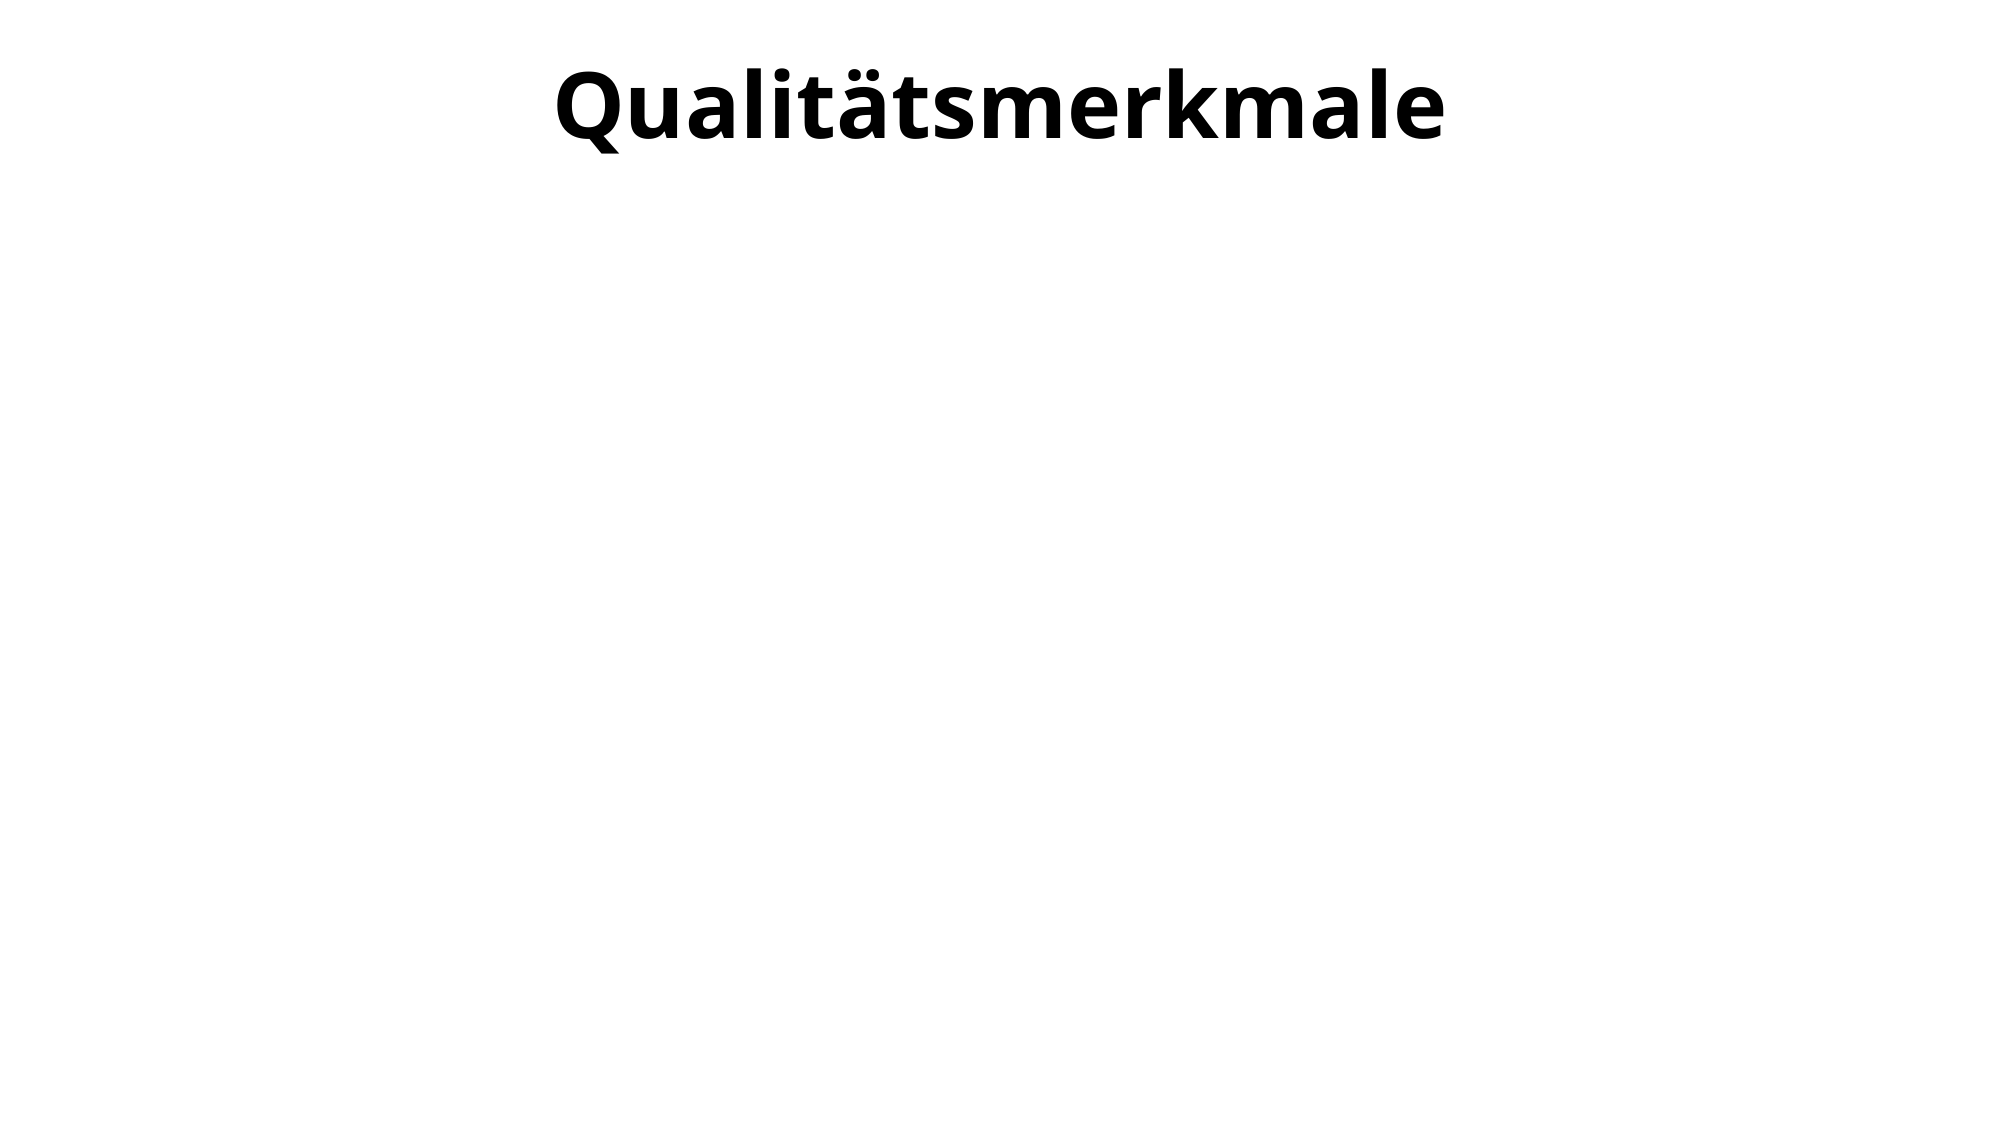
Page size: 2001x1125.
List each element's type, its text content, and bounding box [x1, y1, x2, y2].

title Qualitätsmerkmale [137, 0, 1863, 218]
